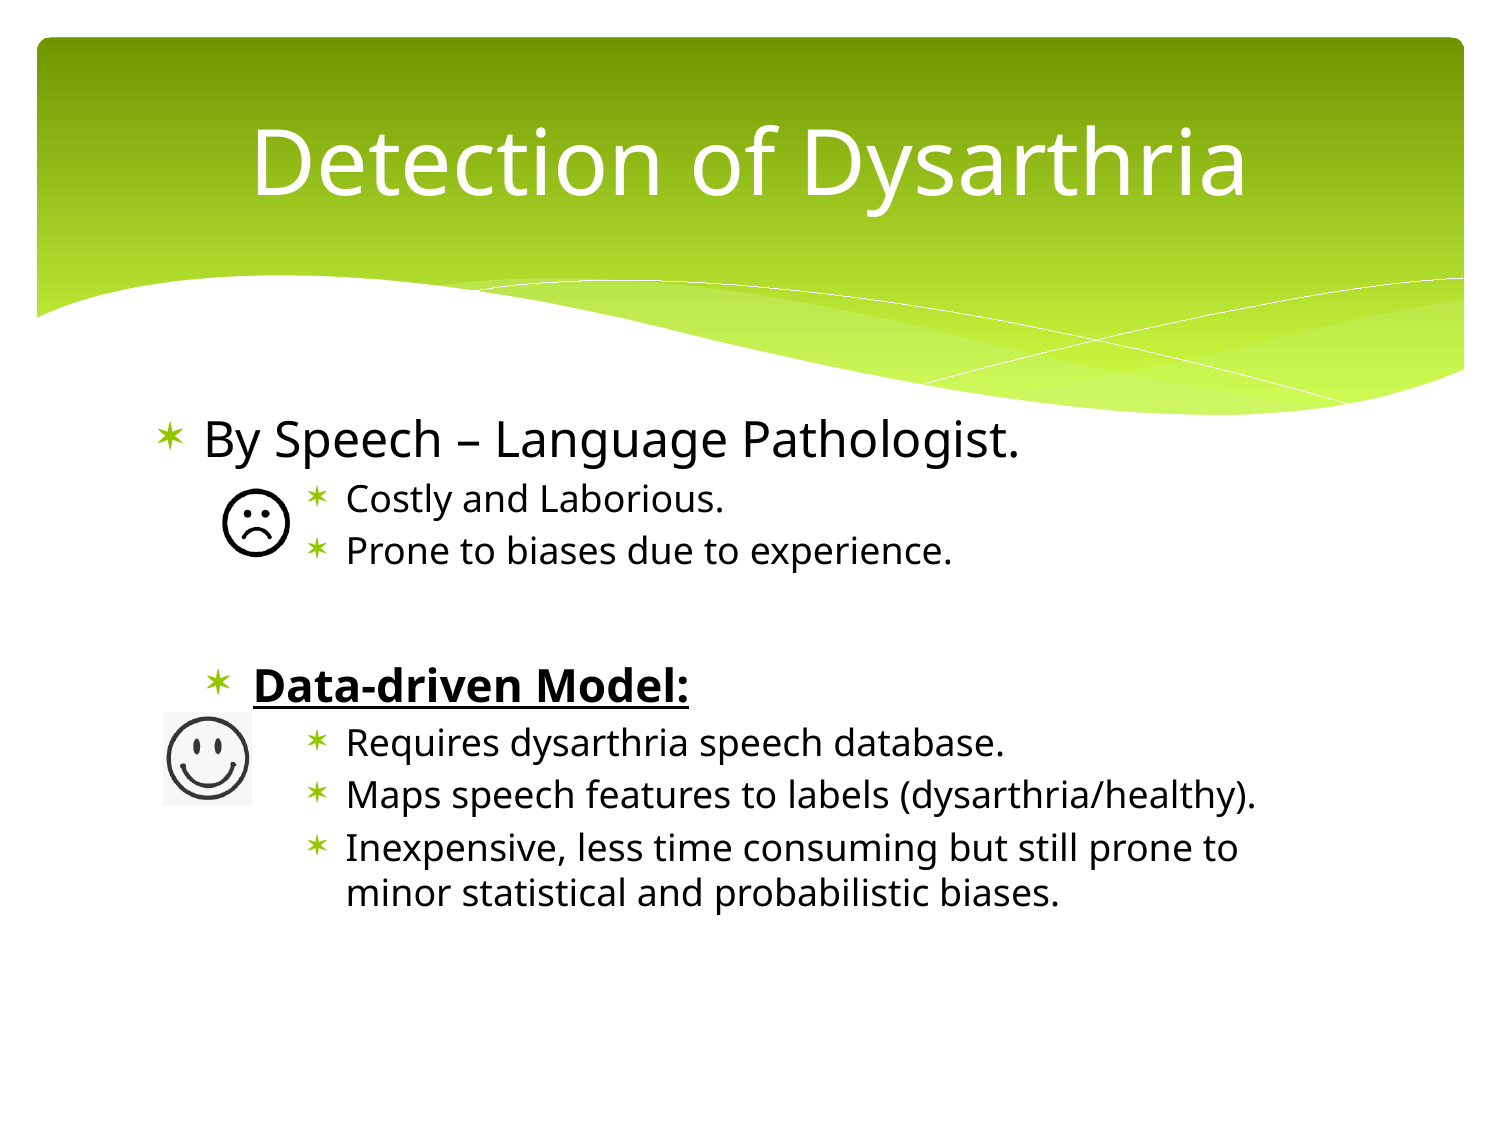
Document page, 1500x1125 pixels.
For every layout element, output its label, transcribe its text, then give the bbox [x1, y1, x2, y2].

list By Speech – Language Pathologist. Costly and Laborious. Prone to biases due to experience. Data-driven Model: Requires dysarthria speech database. Maps speech features to labels (dysarthria/healthy). Inexpensive, less time consuming but still prone to minor statistical and probabilistic biases. [143, 399, 1359, 1005]
picture [163, 712, 253, 806]
picture [217, 488, 294, 558]
title Detection of Dysarthria [75, 55, 1425, 261]
